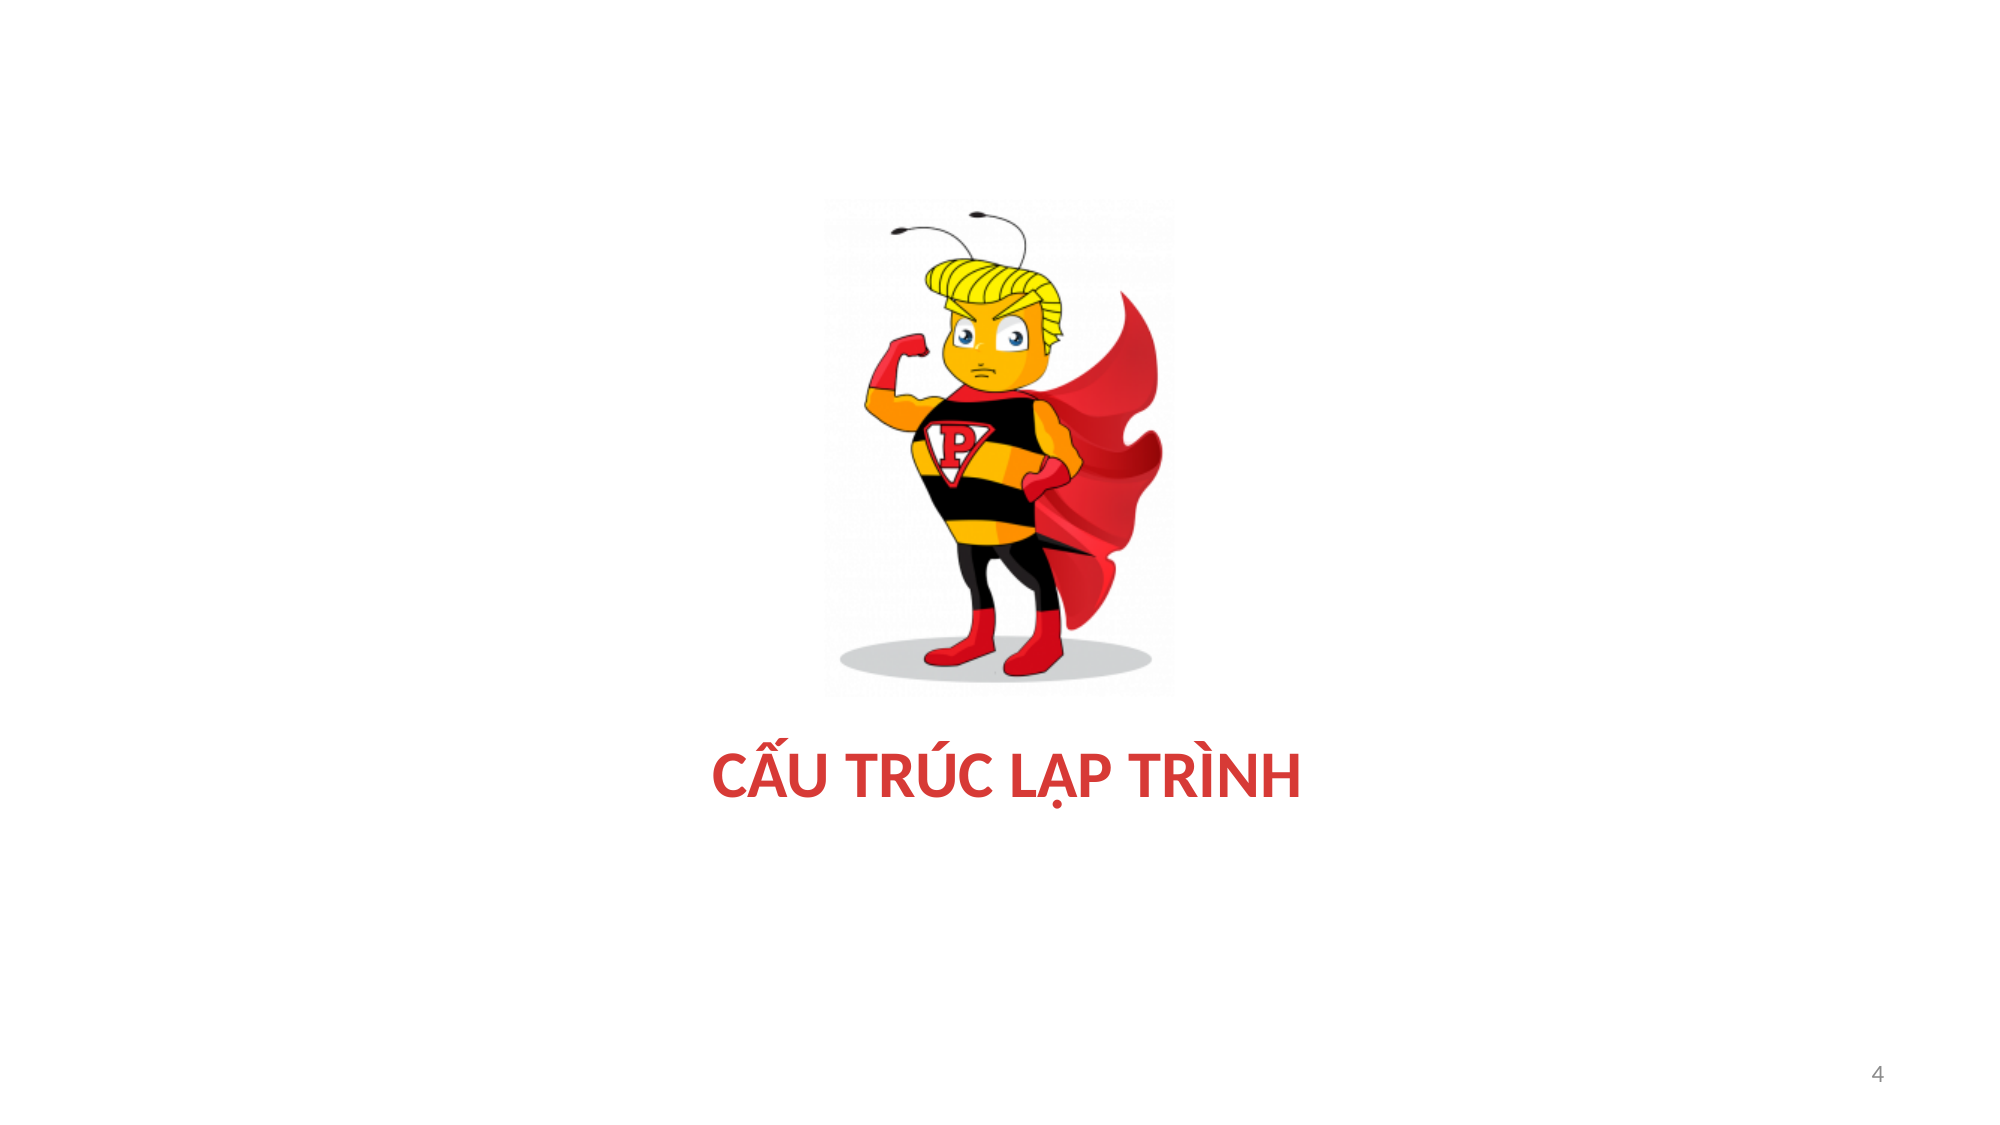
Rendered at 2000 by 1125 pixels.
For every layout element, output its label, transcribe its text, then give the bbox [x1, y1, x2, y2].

title CẤU TRÚC LẬP TRÌNH [157, 722, 1858, 947]
slide_number 4 [1432, 1042, 1900, 1103]
picture [824, 199, 1176, 697]
